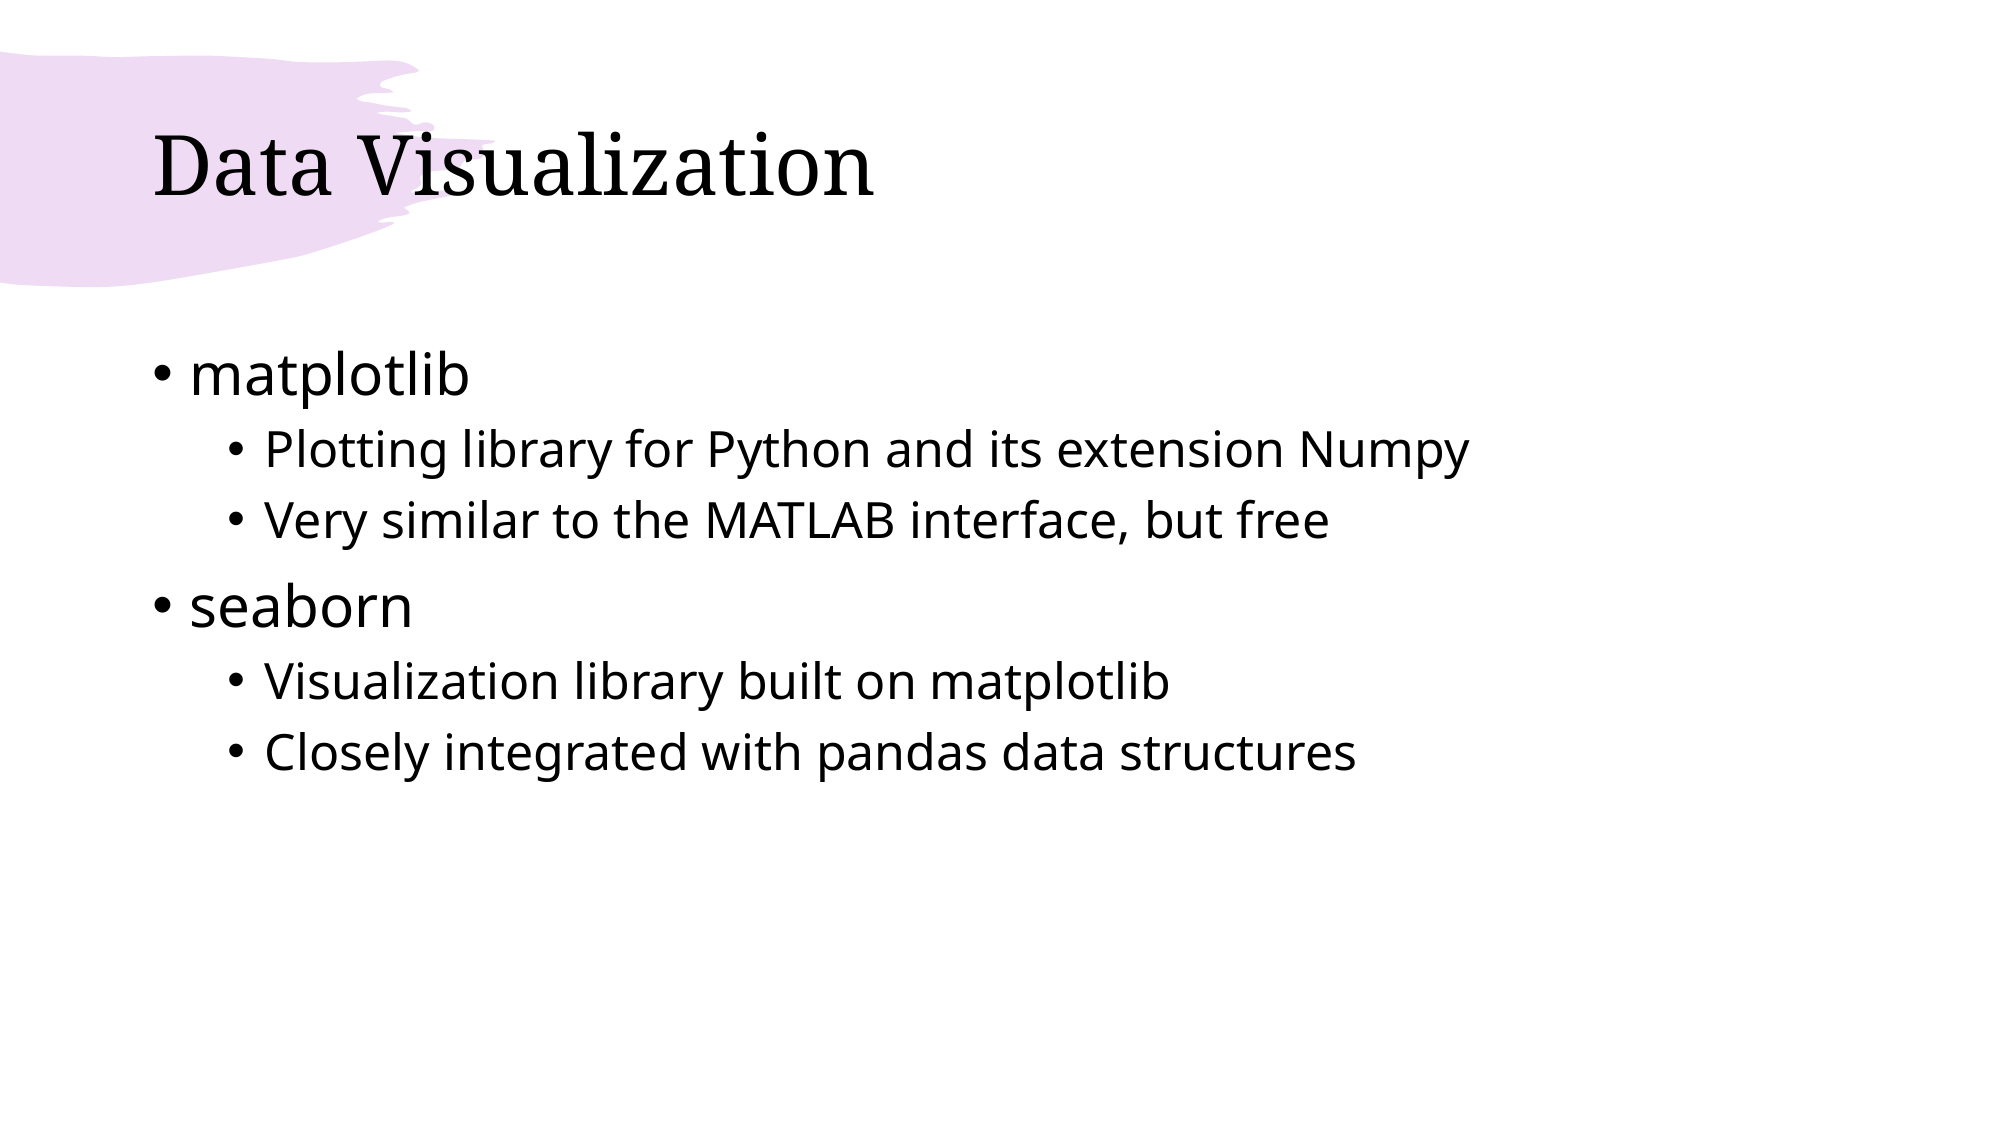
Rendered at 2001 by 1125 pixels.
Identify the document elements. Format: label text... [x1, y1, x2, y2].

title Data Visualization [137, 59, 1863, 278]
list matplotlib Plotting library for Python and its extension Numpy Very similar to the MATLAB interface, but free seaborn Visualization library built on matplotlib Closely integrated with pandas data structures [137, 329, 1863, 1013]
